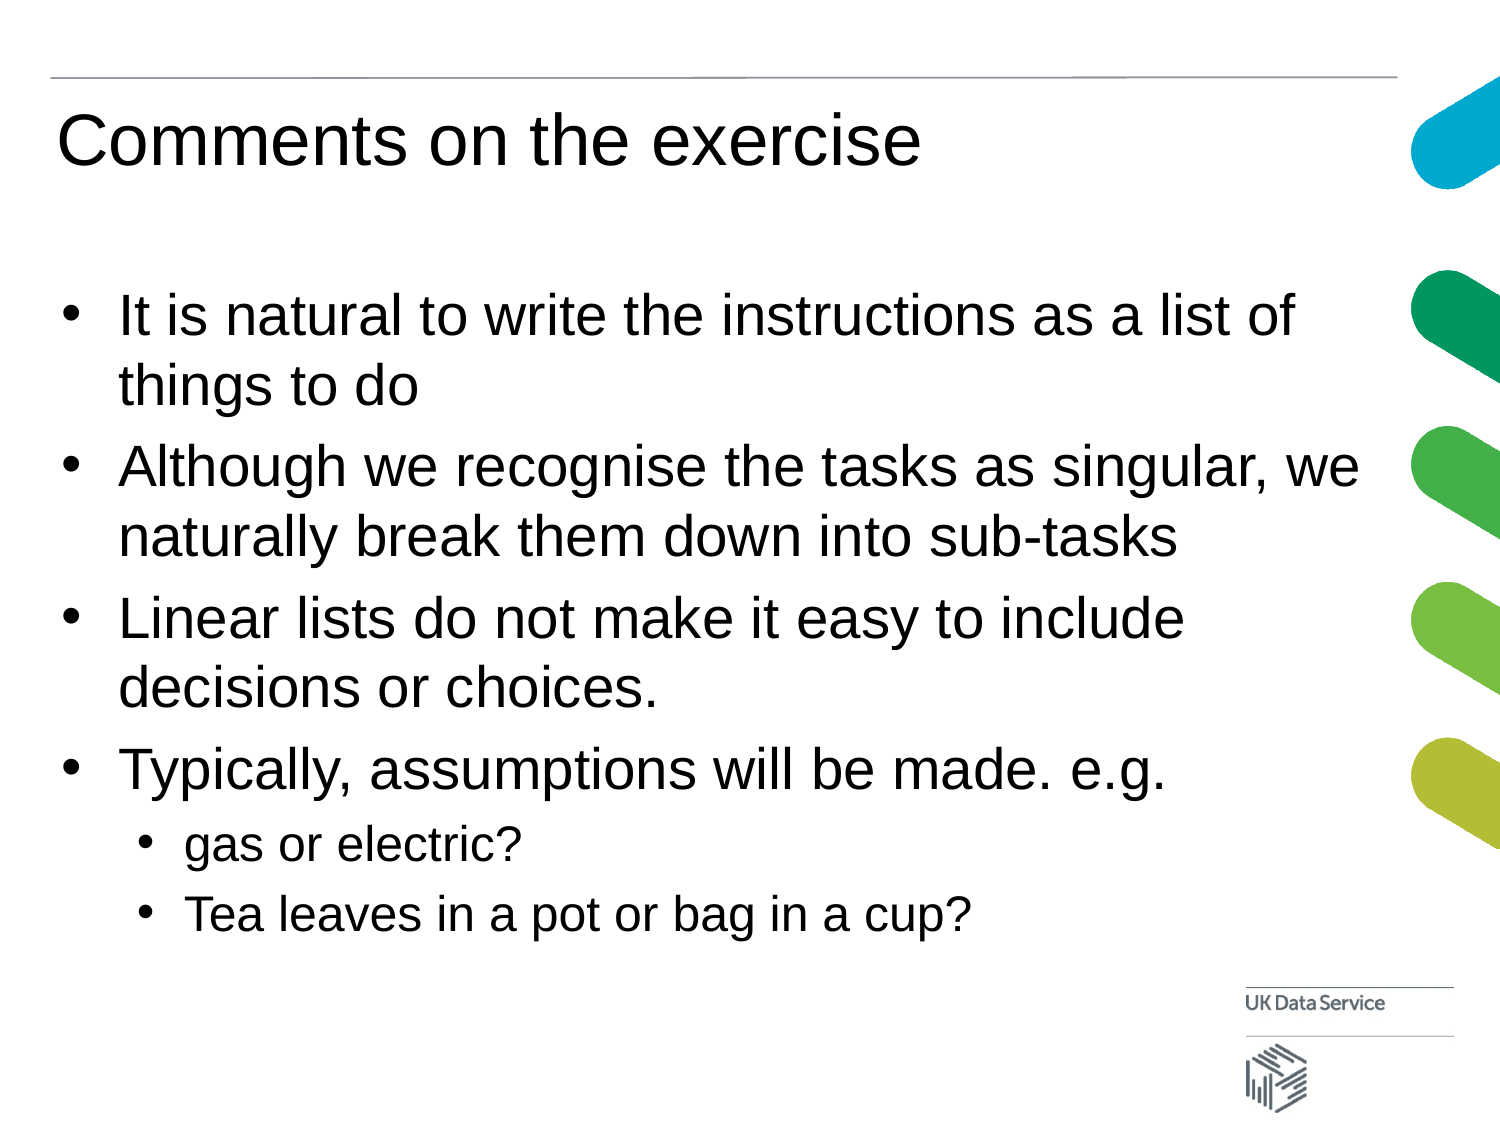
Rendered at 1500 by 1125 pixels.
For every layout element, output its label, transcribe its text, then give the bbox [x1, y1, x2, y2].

picture [1397, 987, 1454, 1113]
list It is natural to write the instructions as a list of things to do Although we recognise the tasks as singular, we naturally break them down into sub-tasks Linear lists do not make it easy to include decisions or choices. Typically, assumptions will be made. e.g. gas or electric? Tea leaves in a pot or bag in a cup? [46, 269, 1397, 1113]
picture [1411, 0, 1500, 849]
title Comments on the exercise [41, 42, 1392, 231]
